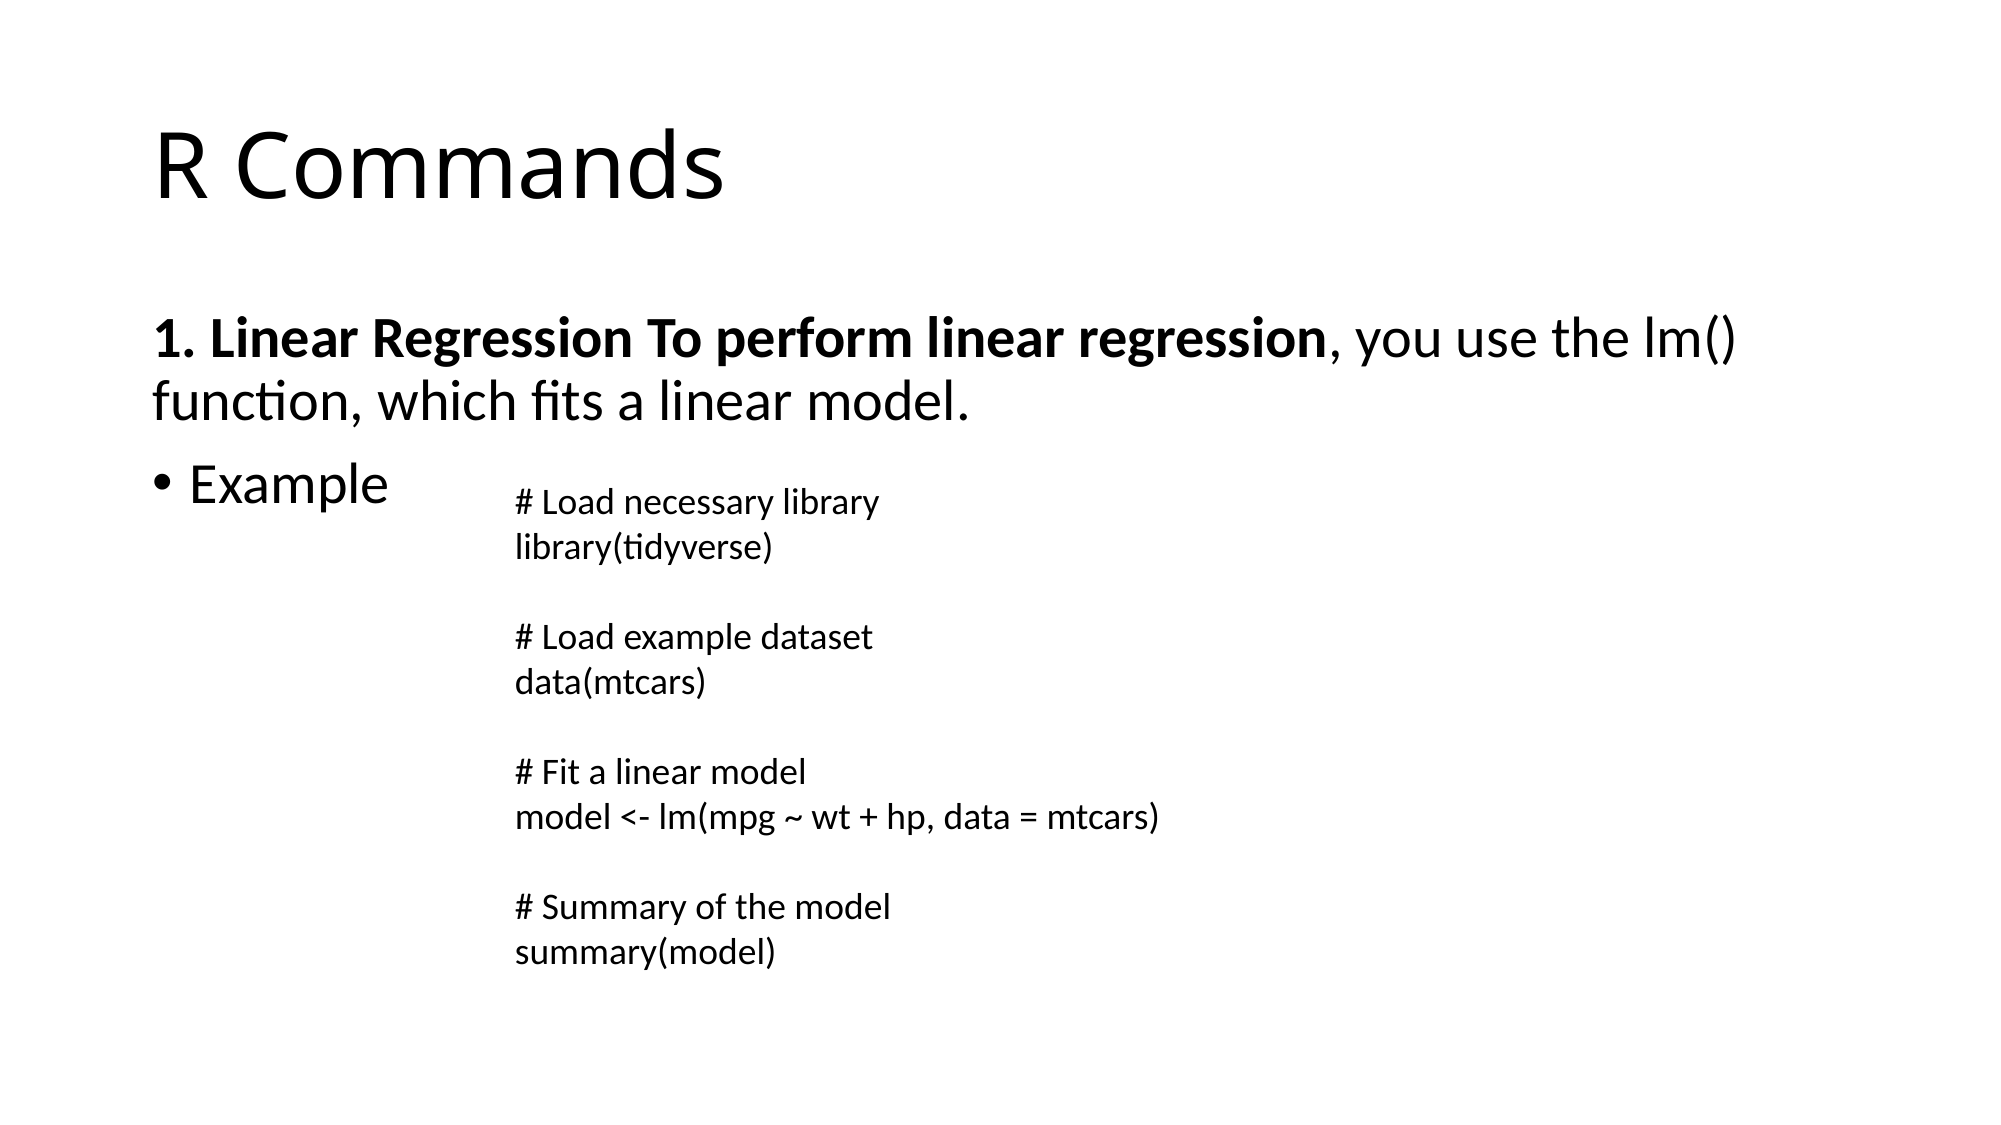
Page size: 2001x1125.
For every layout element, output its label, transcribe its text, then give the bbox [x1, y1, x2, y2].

title R Commands [137, 59, 1863, 278]
list 1. Linear Regression To perform linear regression, you use the lm() function, which fits a linear model. Example [137, 299, 1863, 1014]
text_box # Load necessary library library(tidyverse) # Load example dataset data(mtcars) # Fit a linear model model <- lm(mpg ~ wt + hp, data = mtcars) # Summary of the model summary(model) [500, 469, 1500, 980]
